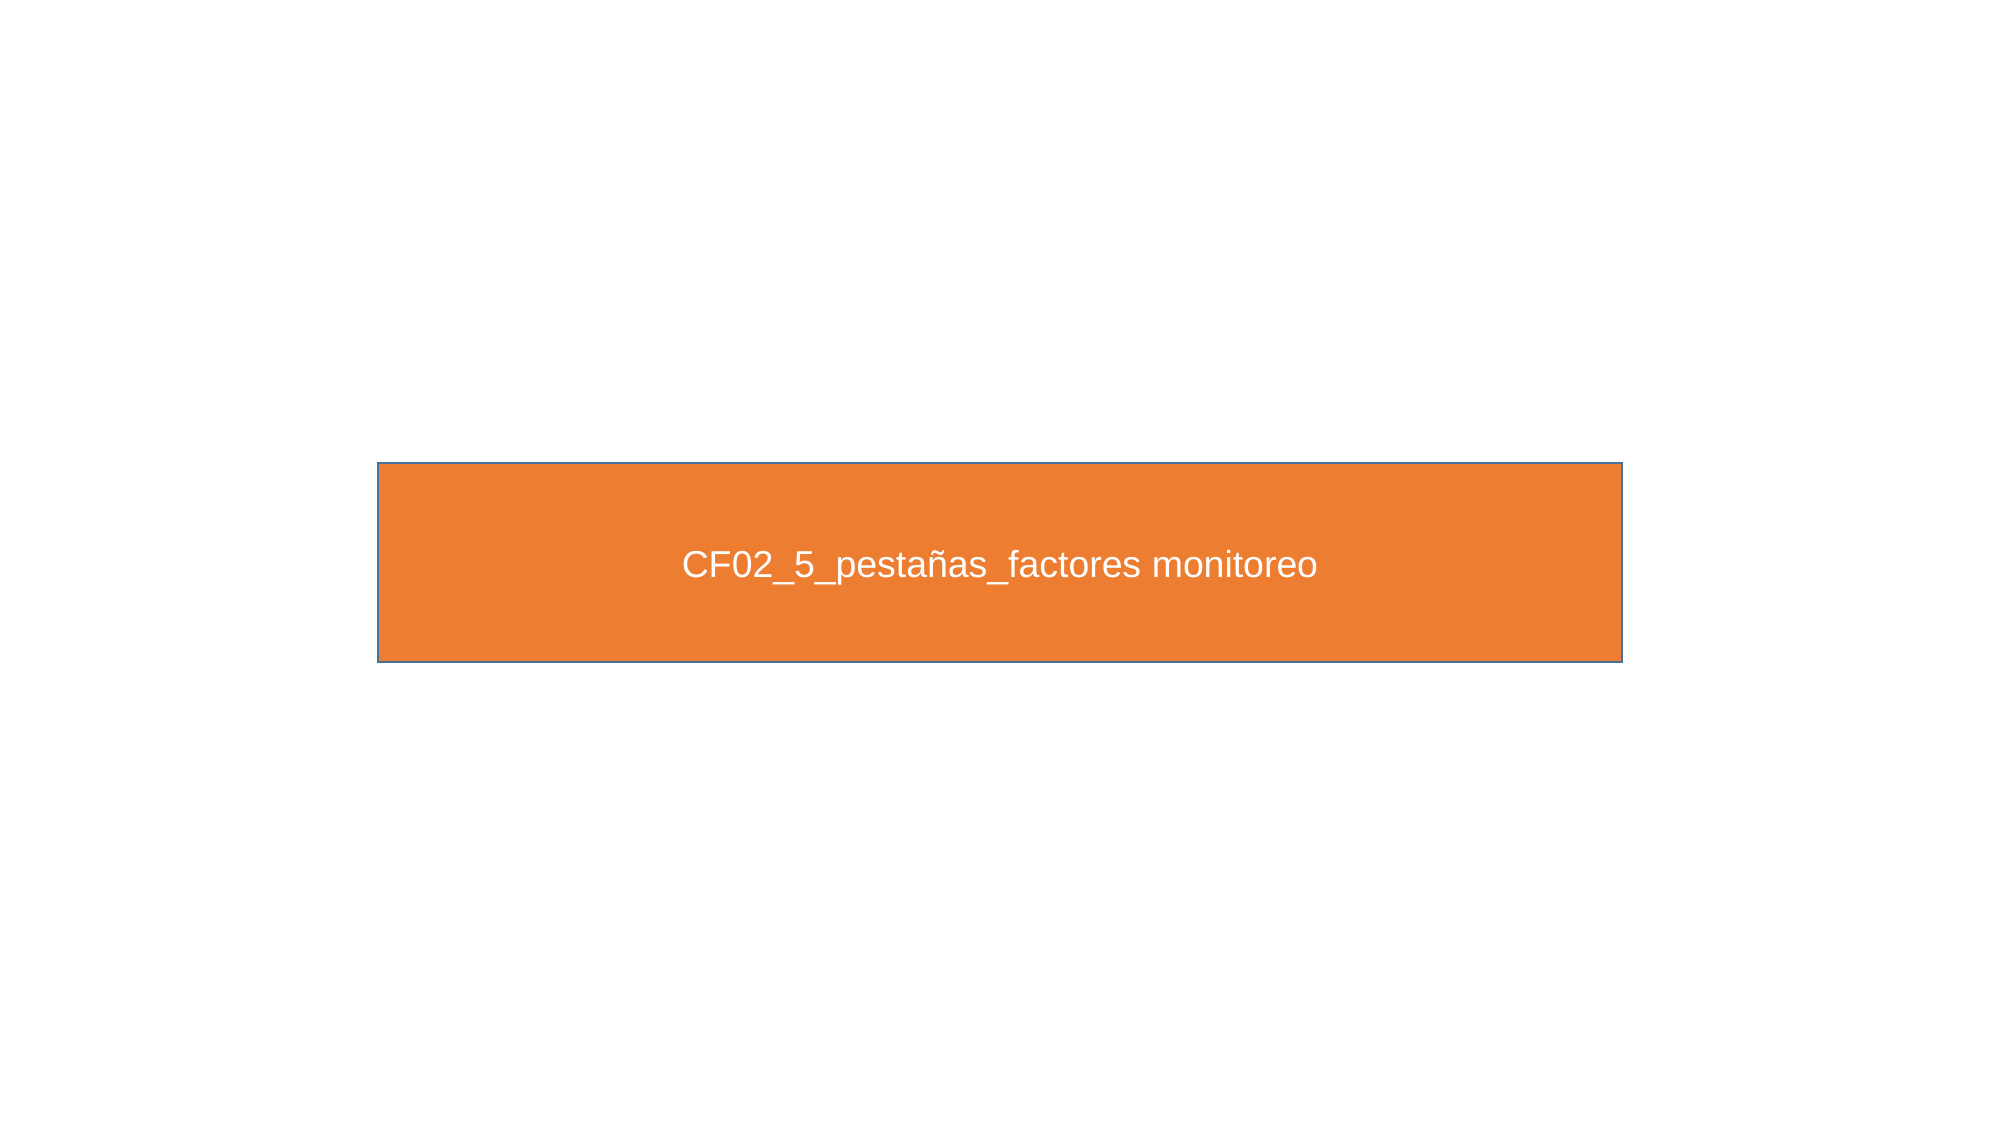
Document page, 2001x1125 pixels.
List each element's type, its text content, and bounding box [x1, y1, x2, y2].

text_box CF02_5_pestañas_factores monitoreo [377, 463, 1623, 662]
